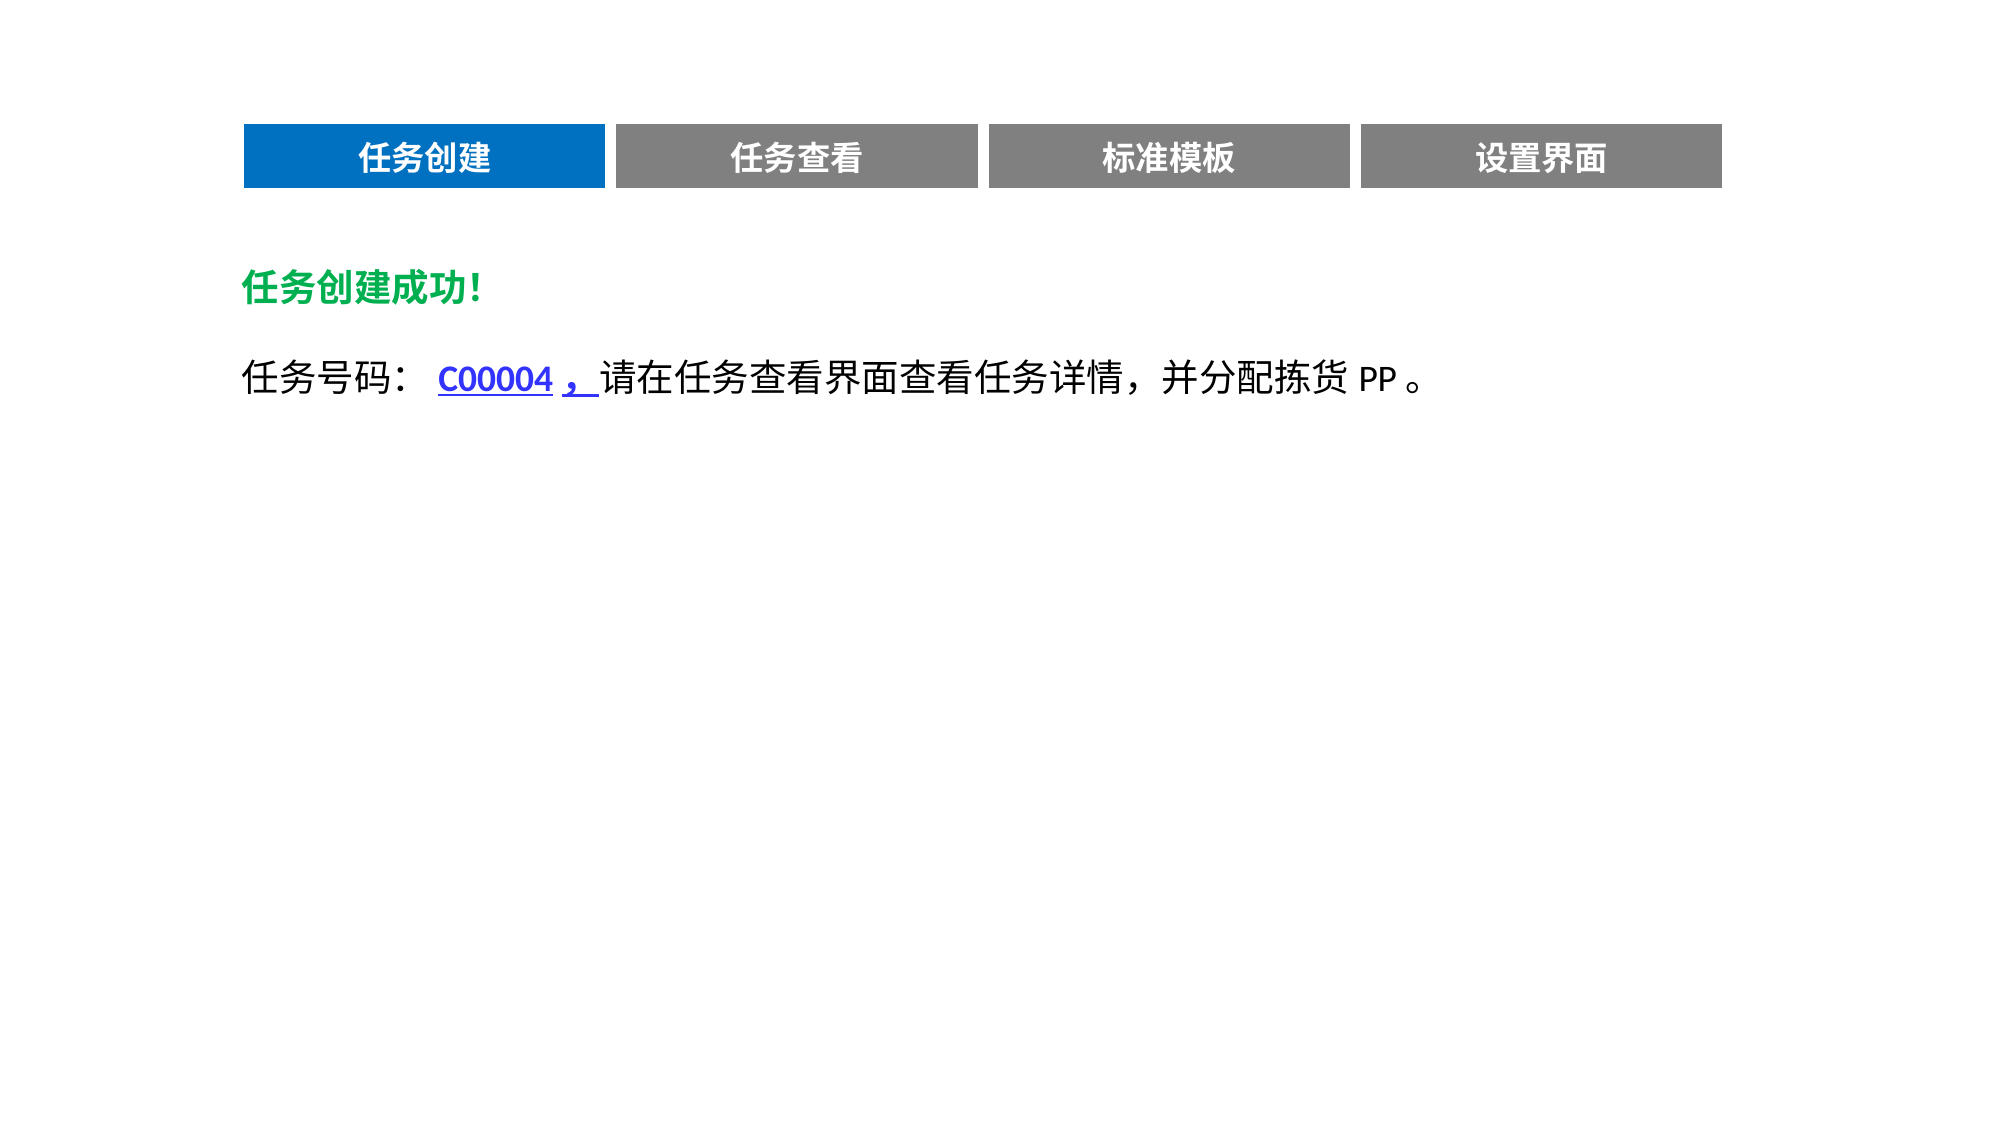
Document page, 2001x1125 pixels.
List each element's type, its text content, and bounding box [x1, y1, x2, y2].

table_header 任务查看 [616, 124, 978, 188]
table_header 任务创建 [244, 124, 605, 188]
text_box 任务创建成功！ 任务号码：C00004，请在任务查看界面查看任务详情，并分配拣货PP。 [227, 256, 1459, 407]
table_header 标准模板 [989, 124, 1350, 188]
table_header 设置界面 [1361, 124, 1722, 188]
